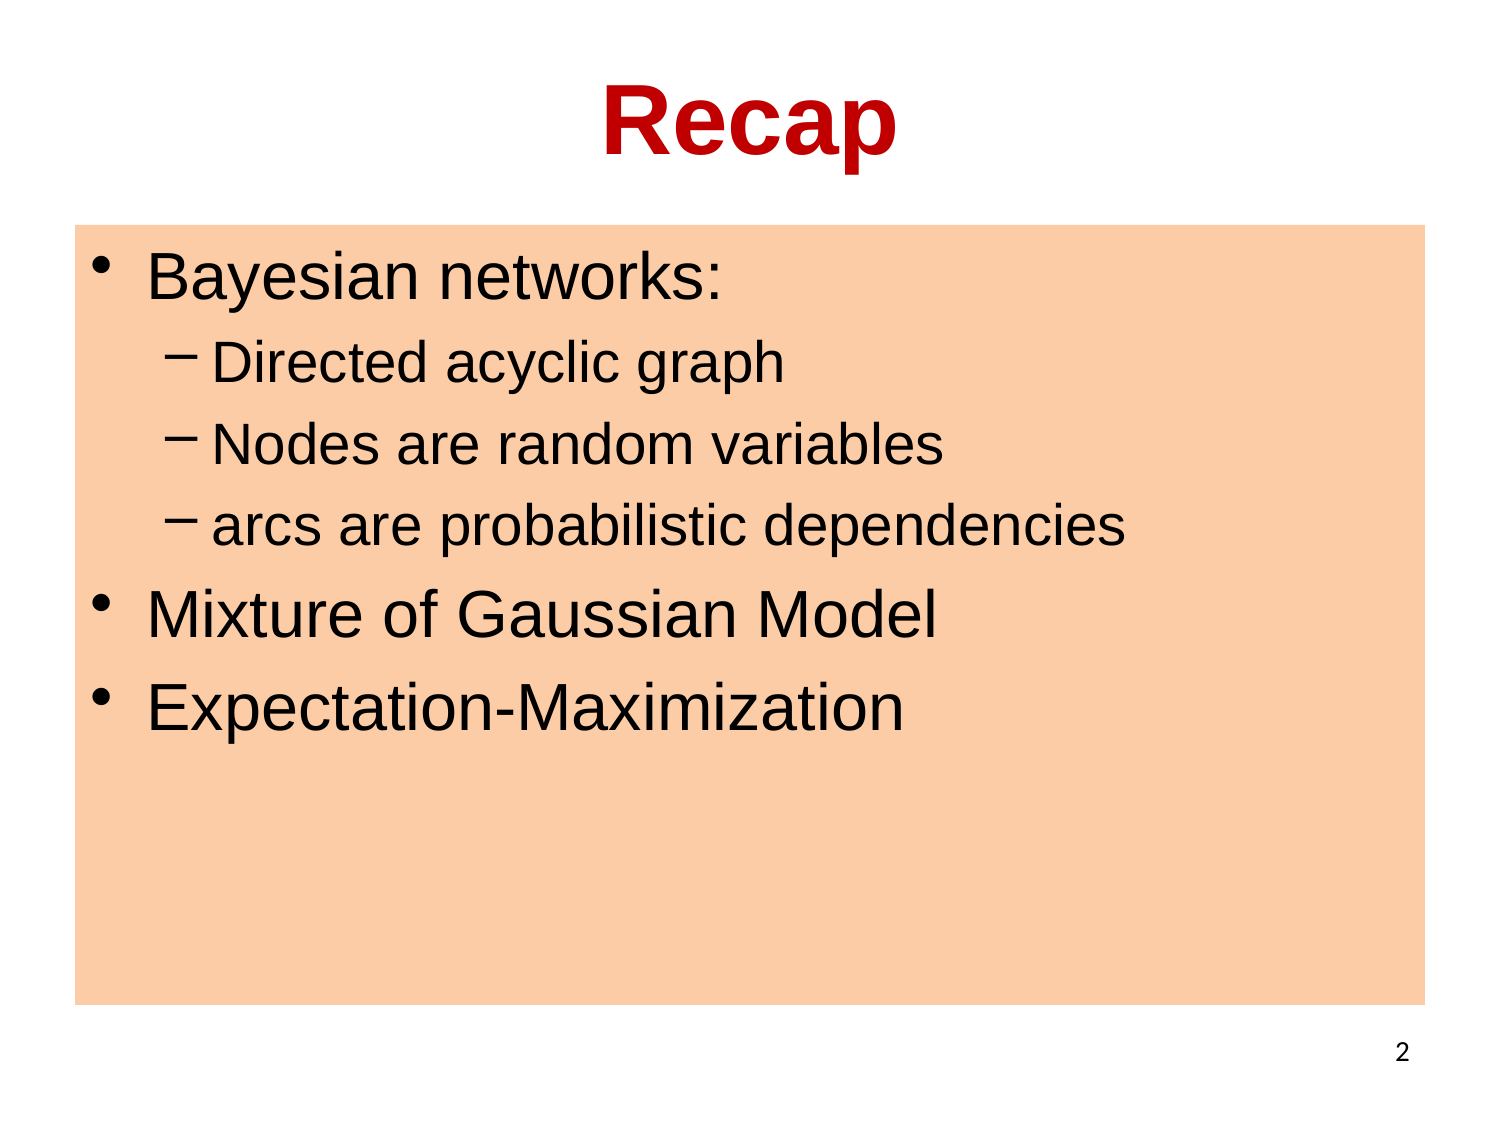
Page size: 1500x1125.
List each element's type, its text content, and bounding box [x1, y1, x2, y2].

title Recap [0, 17, 1500, 211]
list Bayesian networks: Directed acyclic graph Nodes are random variables arcs are probabilistic dependencies Mixture of Gaussian Model Expectation-Maximization [74, 224, 1426, 1006]
slide_number 2 [1074, 1024, 1426, 1103]
